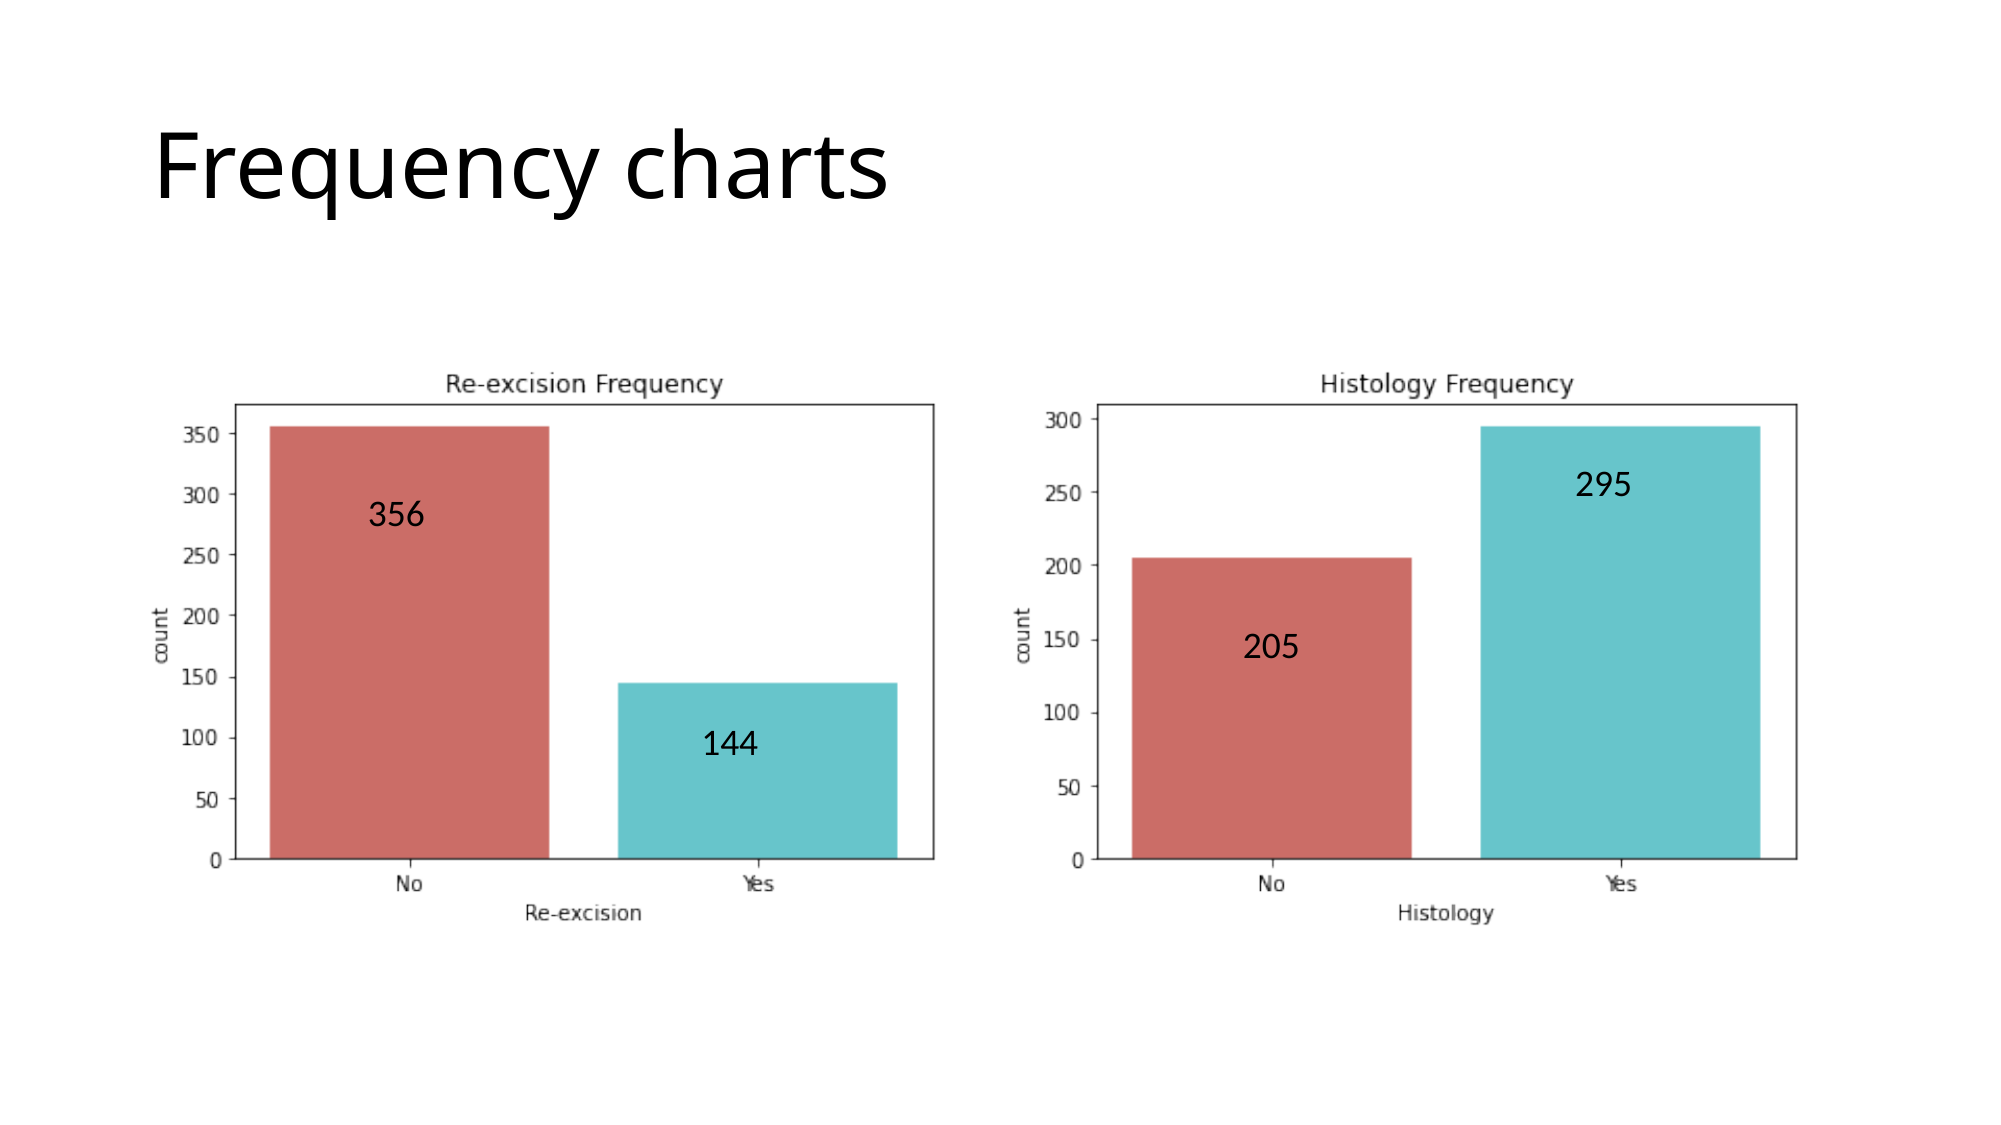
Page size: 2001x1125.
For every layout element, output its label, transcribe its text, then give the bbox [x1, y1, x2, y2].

title Frequency charts [137, 59, 1863, 278]
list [137, 358, 948, 938]
picture [999, 358, 1811, 938]
